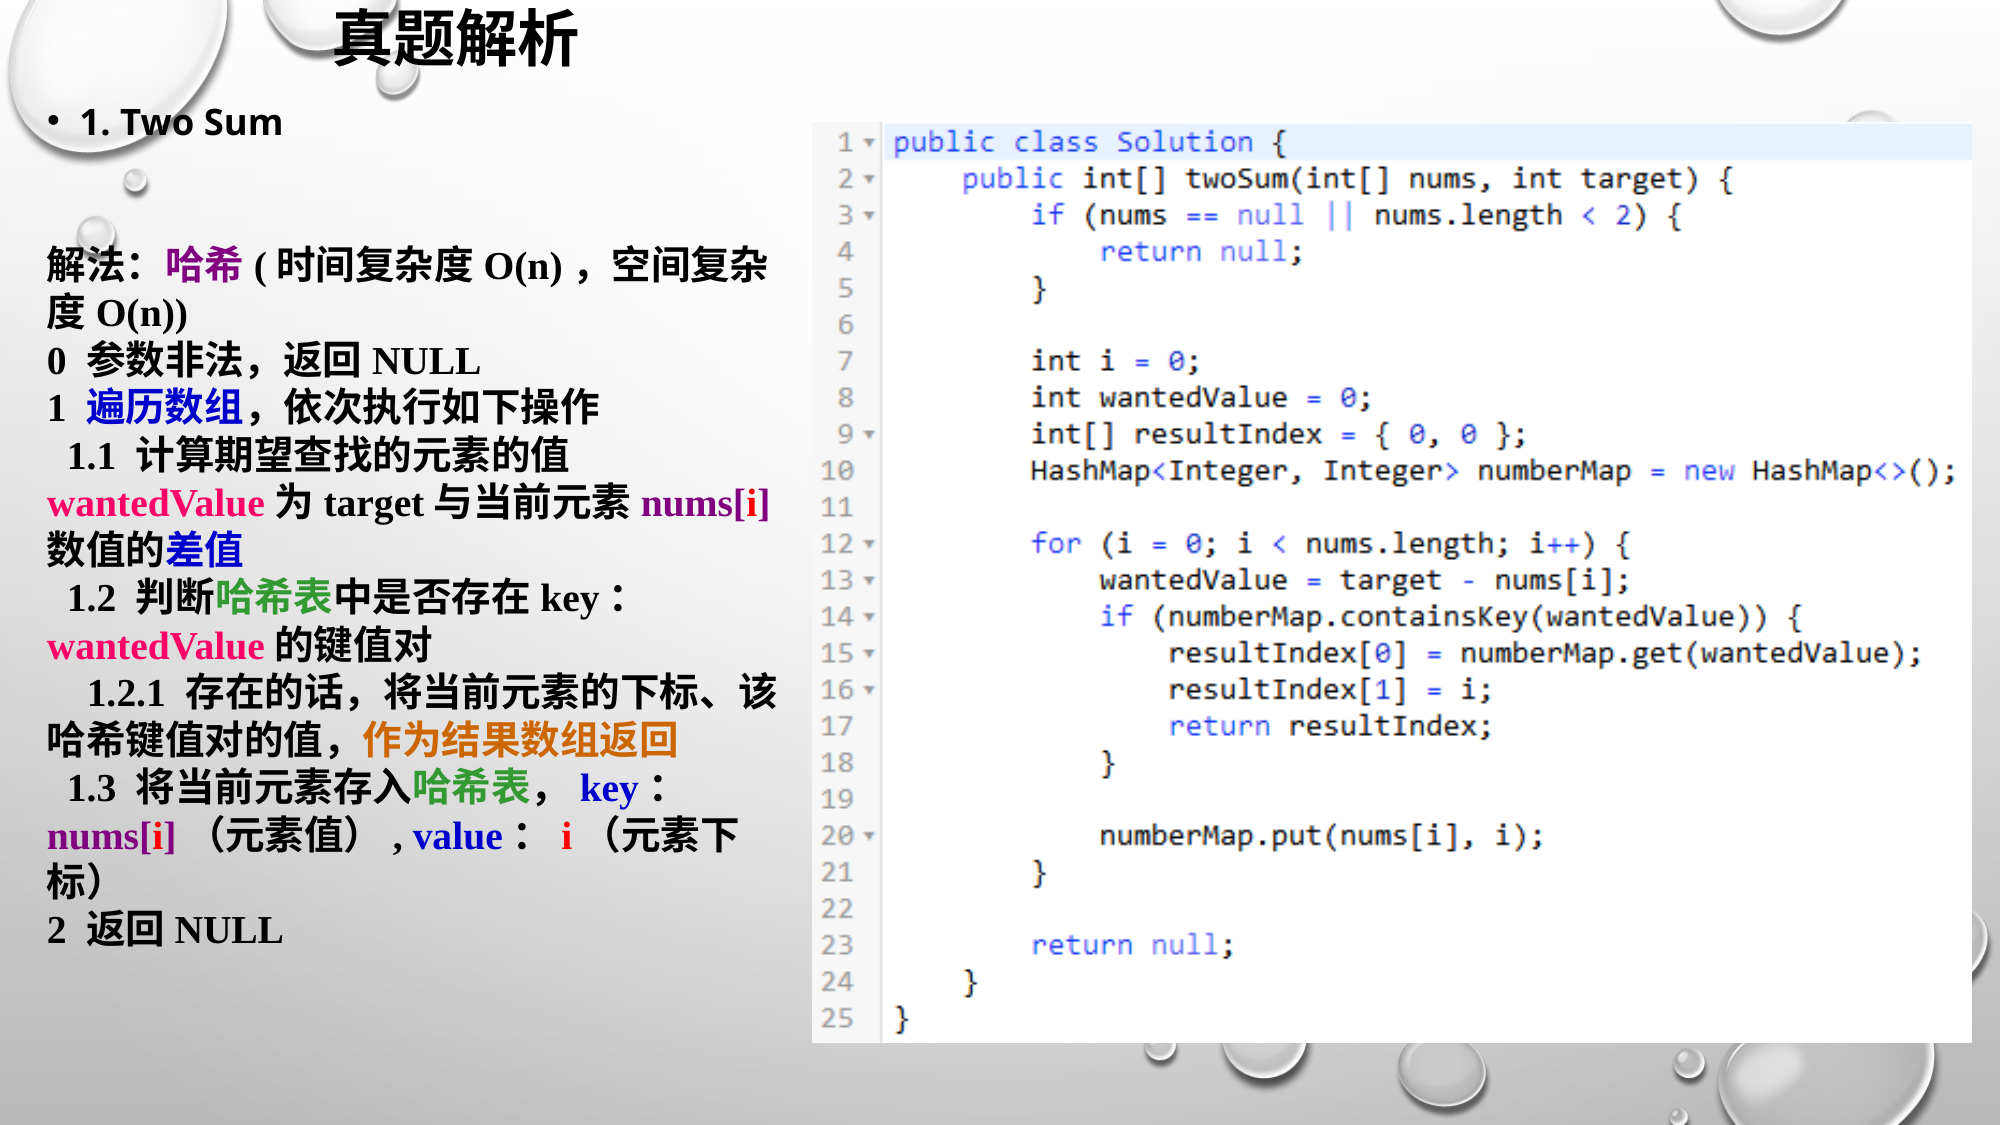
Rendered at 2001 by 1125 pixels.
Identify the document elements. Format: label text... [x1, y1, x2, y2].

title 真题解析 [0, 0, 912, 83]
text_box 解法：哈希(时间复杂度O(n)，空间复杂度O(n)) 0 参数非法，返回NULL 1 遍历数组，依次执行如下操作 1.1 计算期望查找的元素的值wantedValue为target与当前元素nums[i]数值的差值 1.2 判断哈希表中是否存在key： wantedValue的键值对 1.2.1 存在的话，将当前元素的下标、该哈希键值对的值，作为结果数组返回 1.3 将当前元素存入哈希表，key：nums[i]（元素值）, value：i（元素下标） 2 返回NULL [32, 232, 806, 960]
list 1. Two Sum [32, 82, 968, 151]
picture [0, 0, 2000, 1125]
